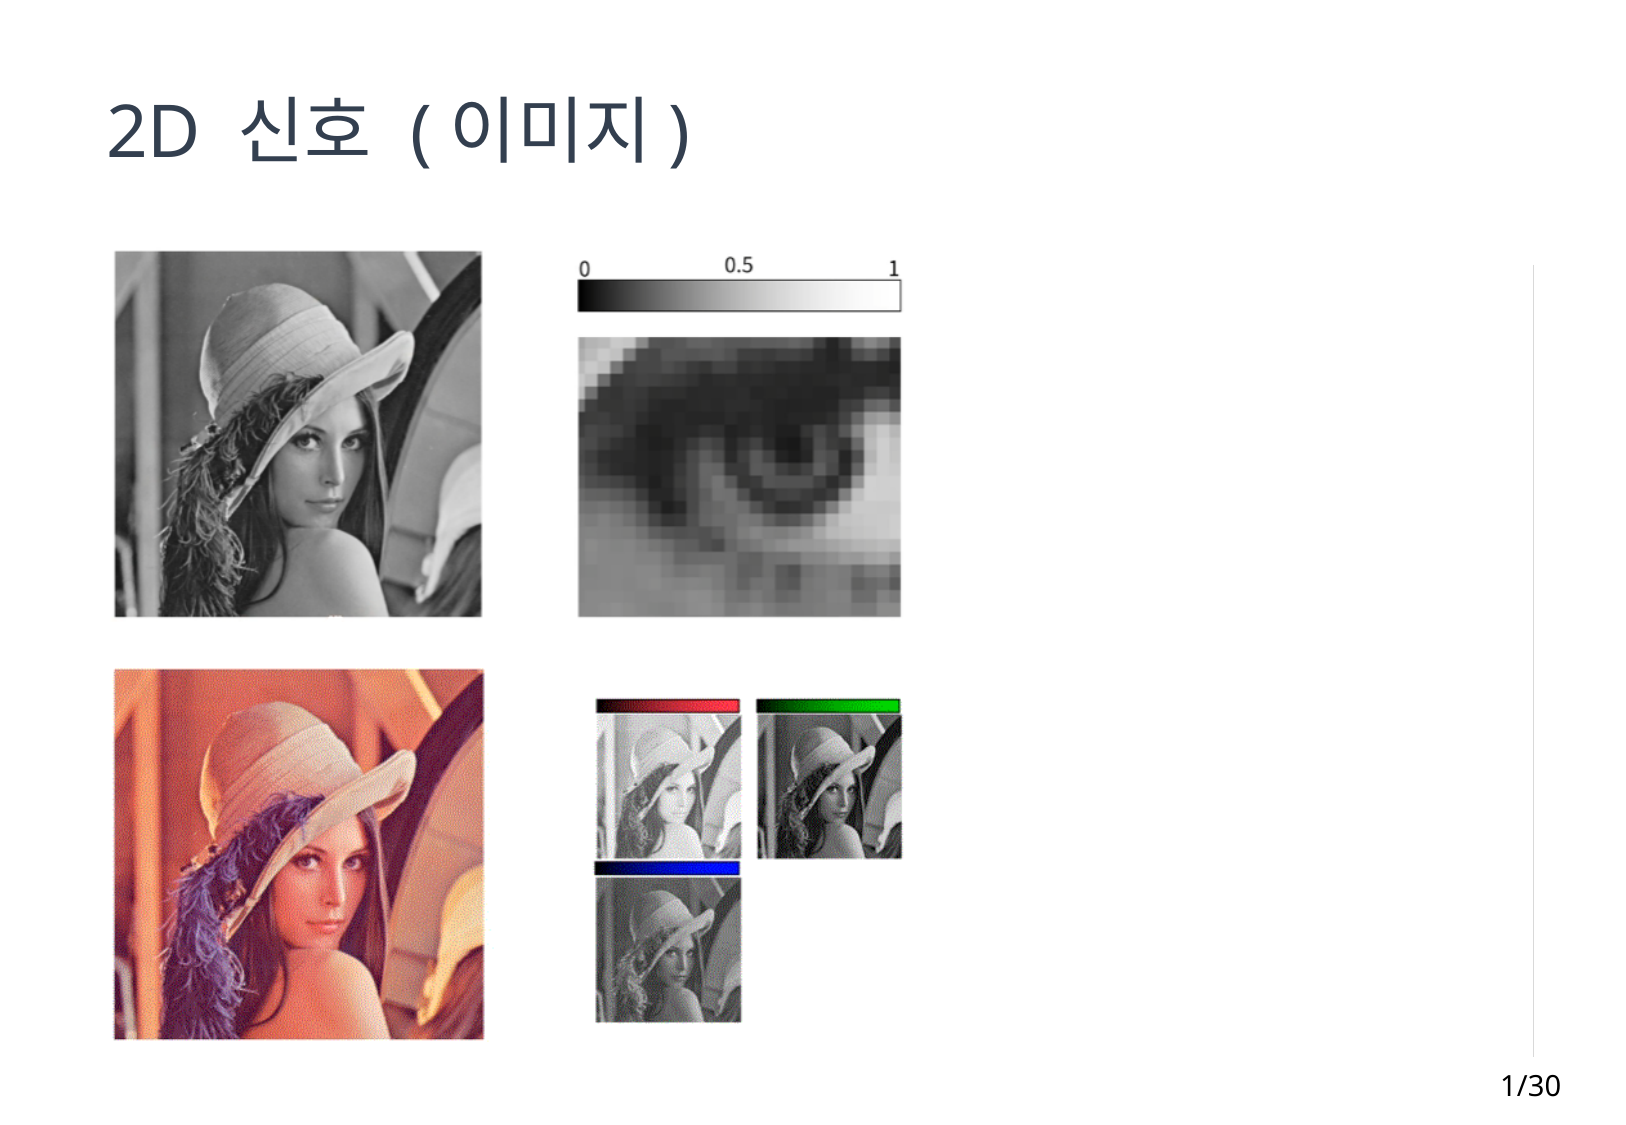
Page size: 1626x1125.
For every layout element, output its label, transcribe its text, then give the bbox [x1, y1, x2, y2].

text_box 2D 신호 (이미지) [91, 77, 1324, 180]
picture [101, 658, 924, 1051]
picture [108, 244, 920, 622]
text_box 1/30 [1485, 1060, 1591, 1110]
